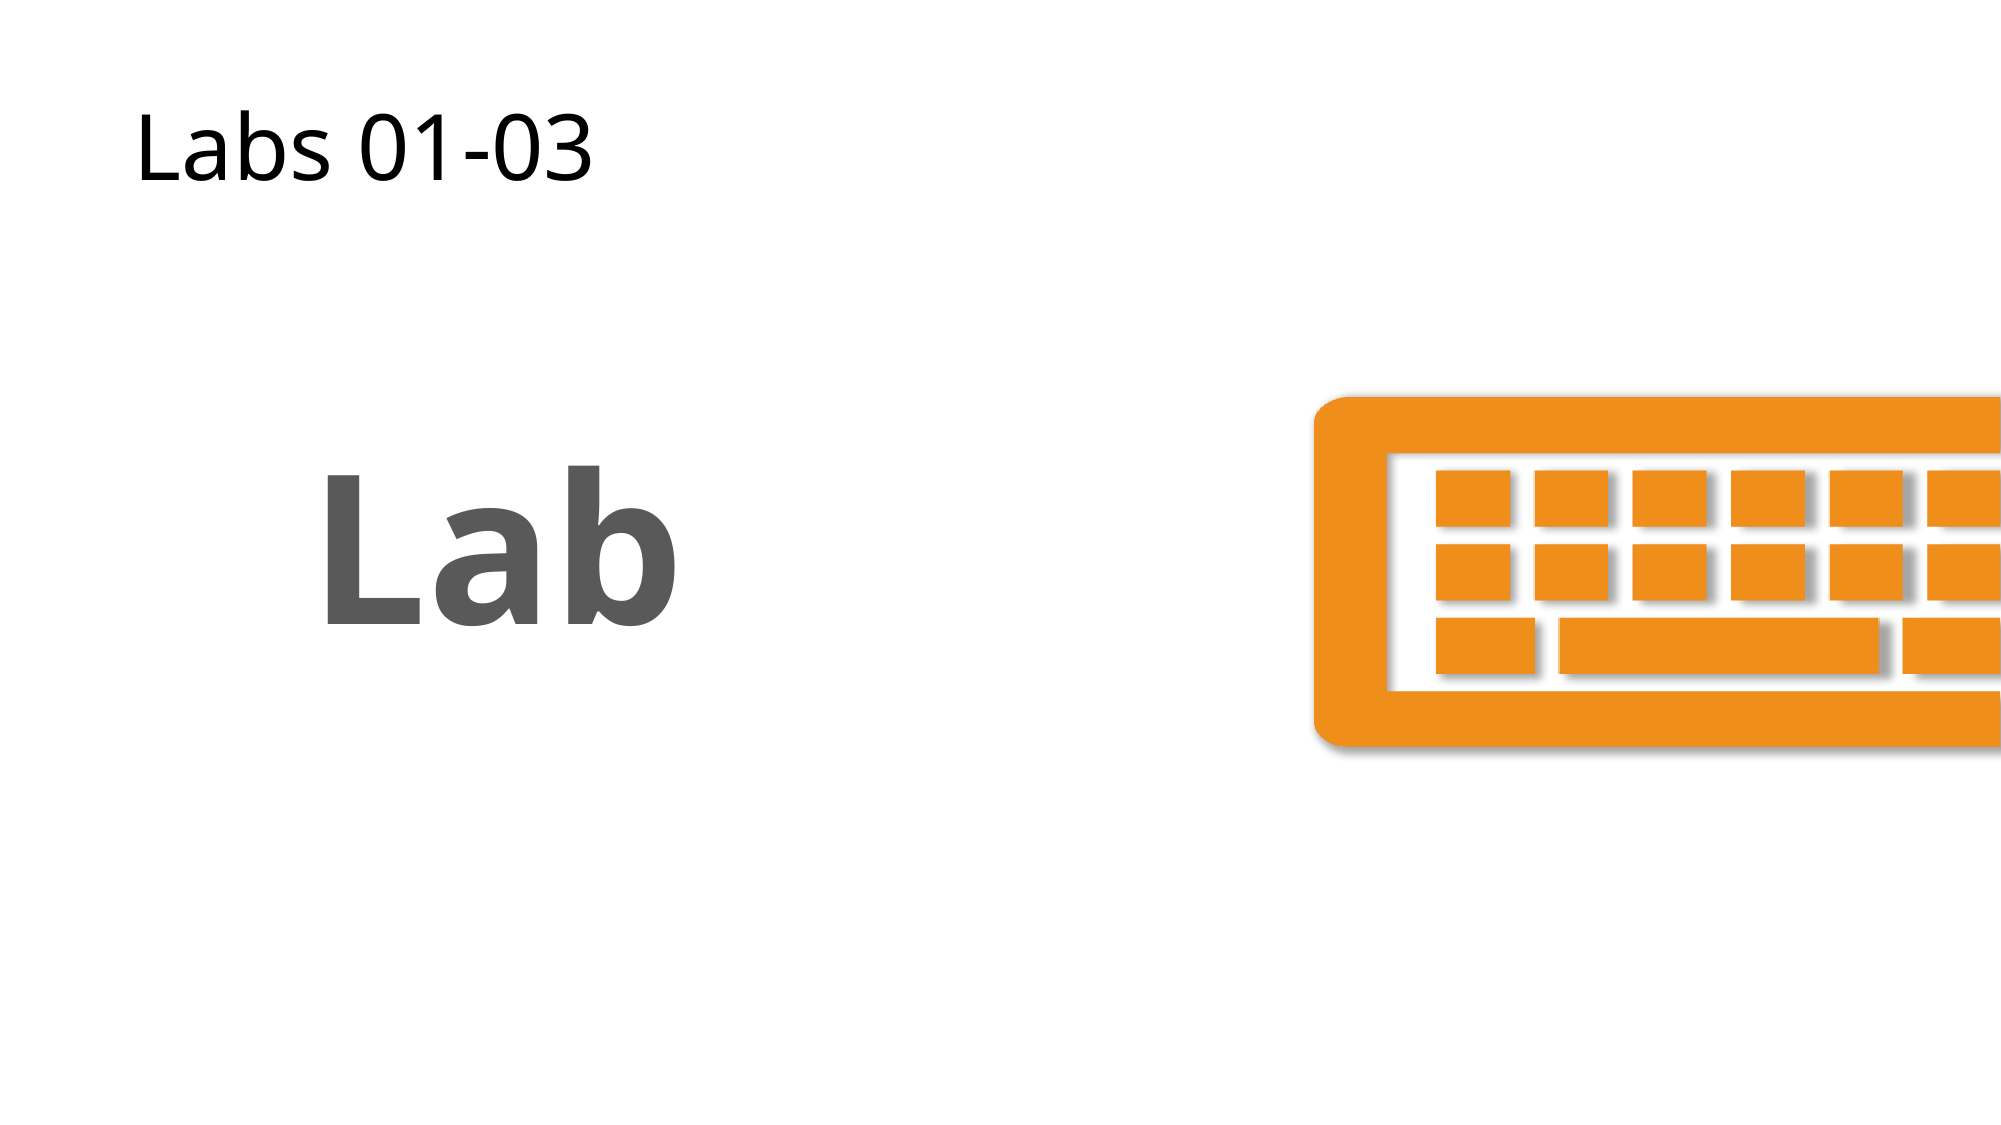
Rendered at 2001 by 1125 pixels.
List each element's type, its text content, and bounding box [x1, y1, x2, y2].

title Labs 01-03 [133, 90, 1867, 209]
picture [1314, 397, 2001, 747]
